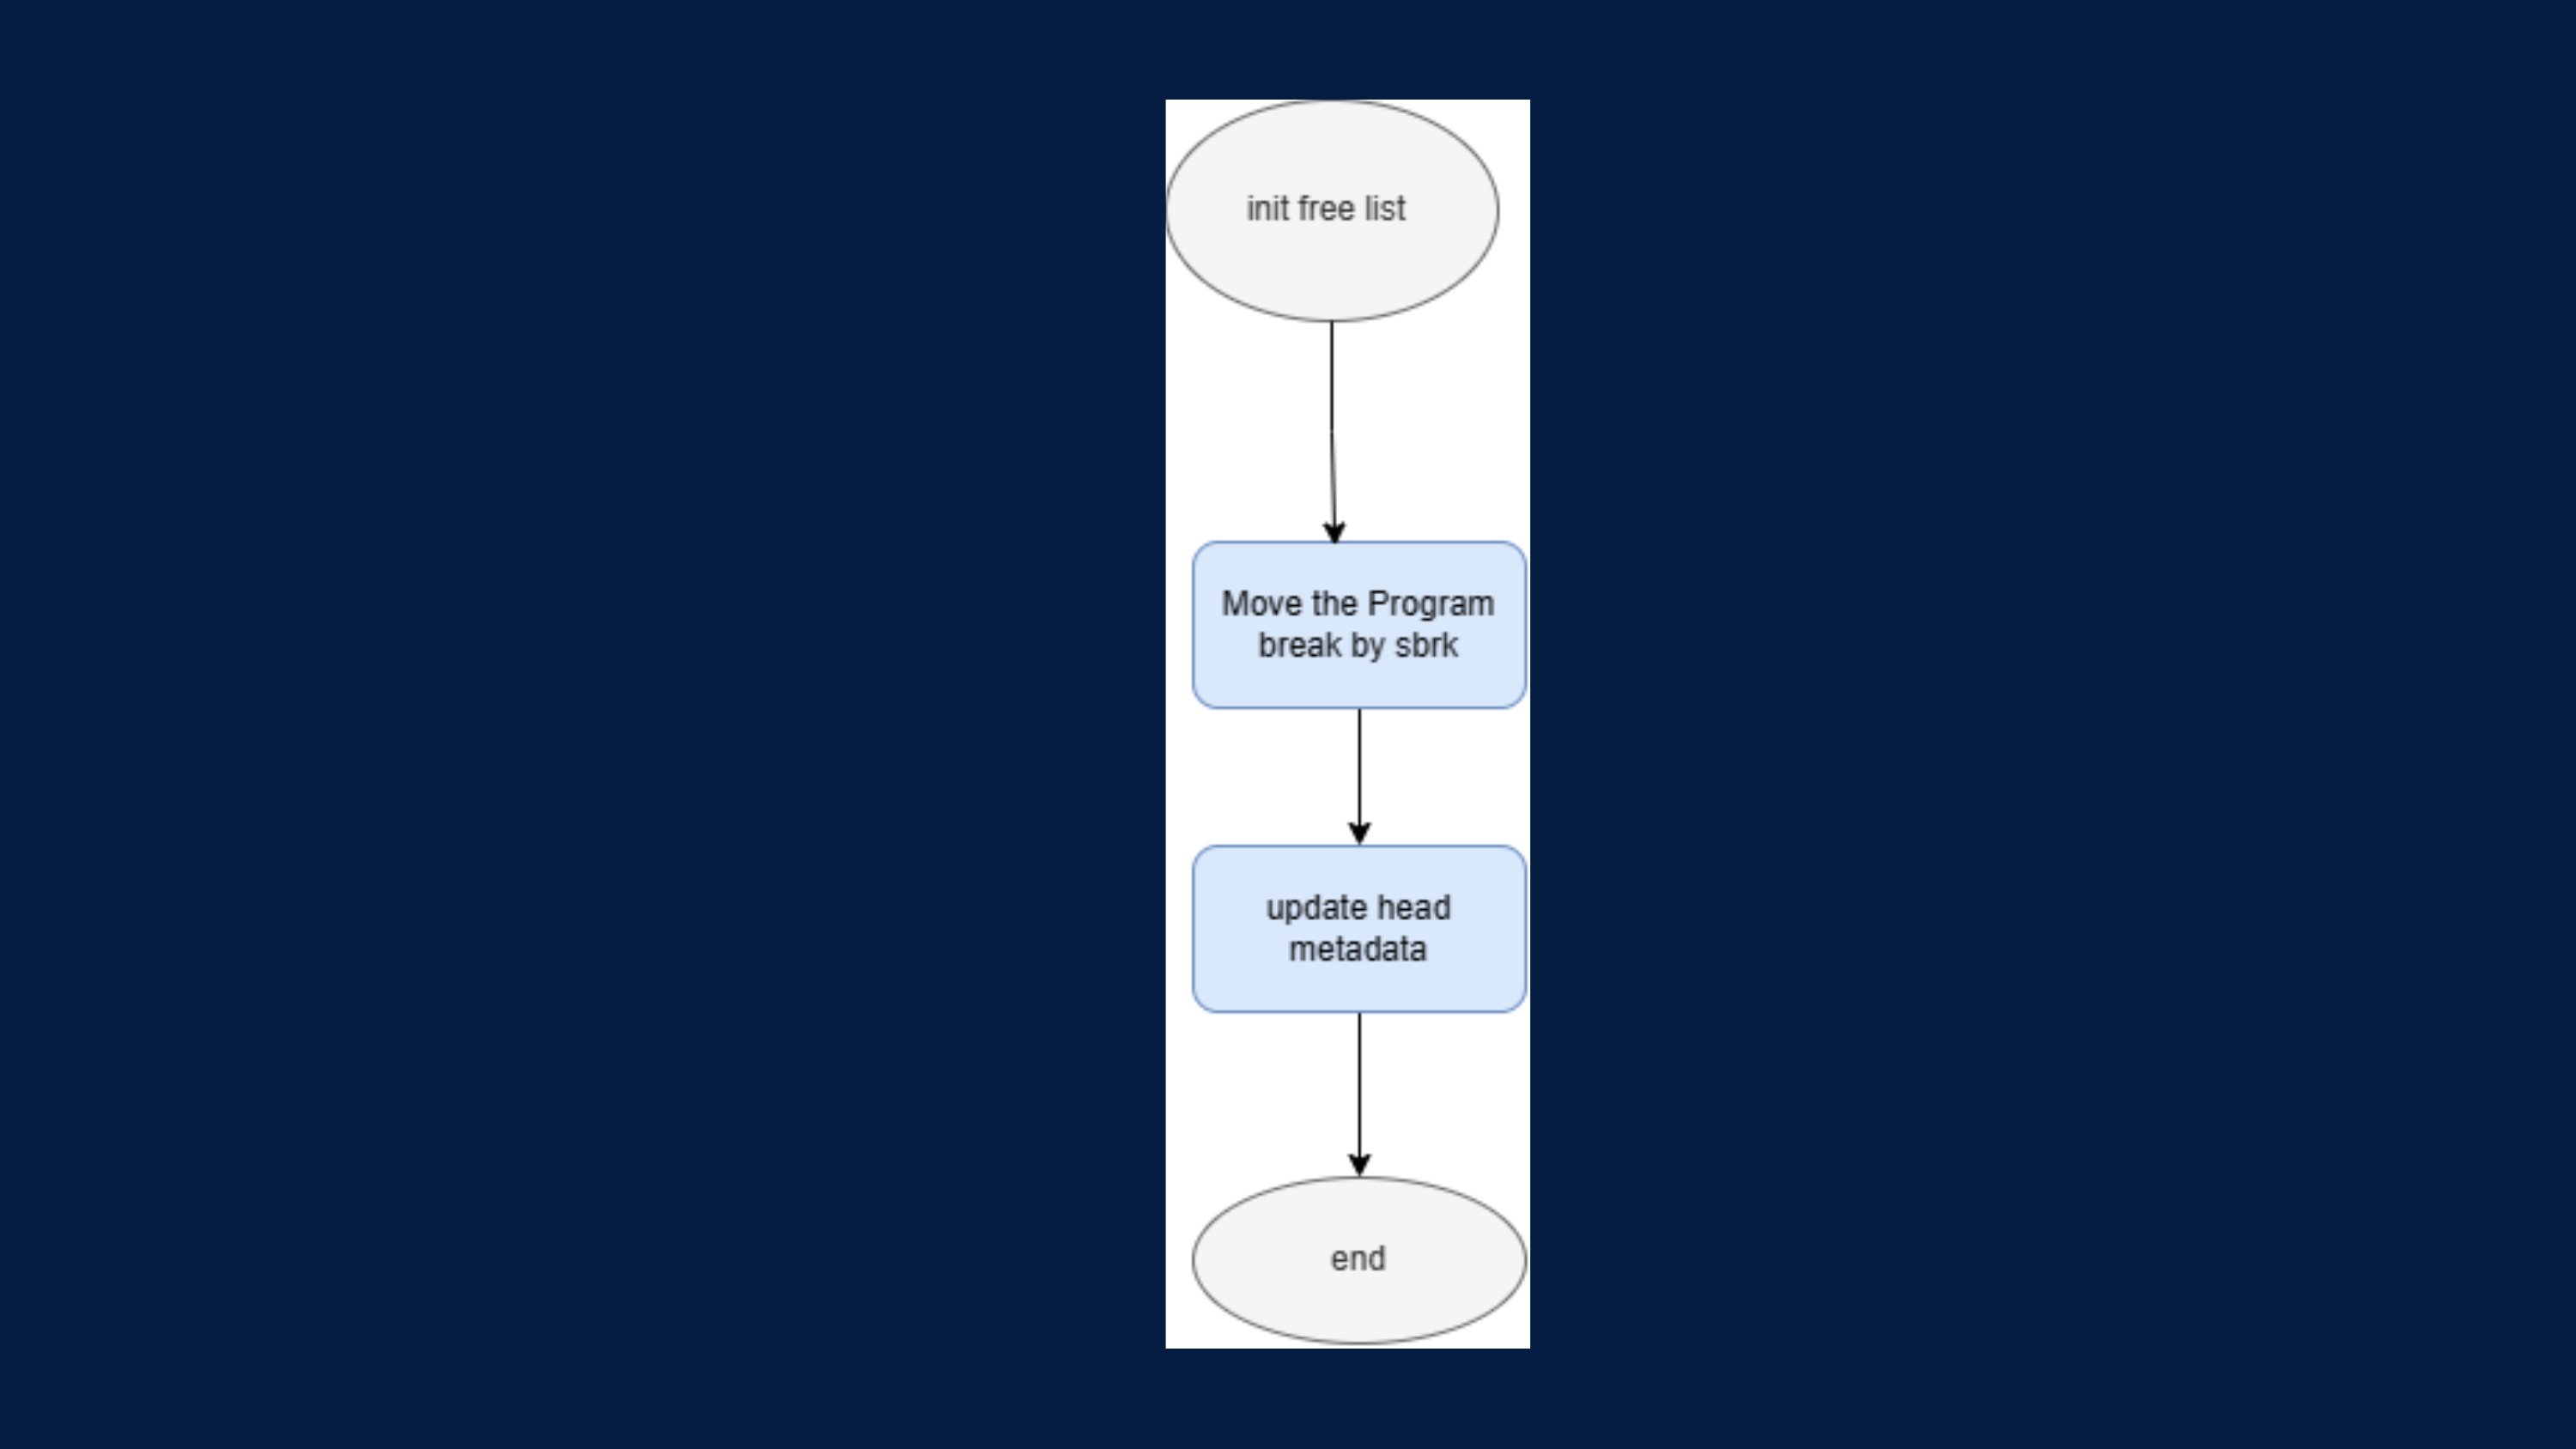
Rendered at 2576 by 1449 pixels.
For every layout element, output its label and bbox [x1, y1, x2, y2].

text_box [1165, 100, 1531, 1349]
